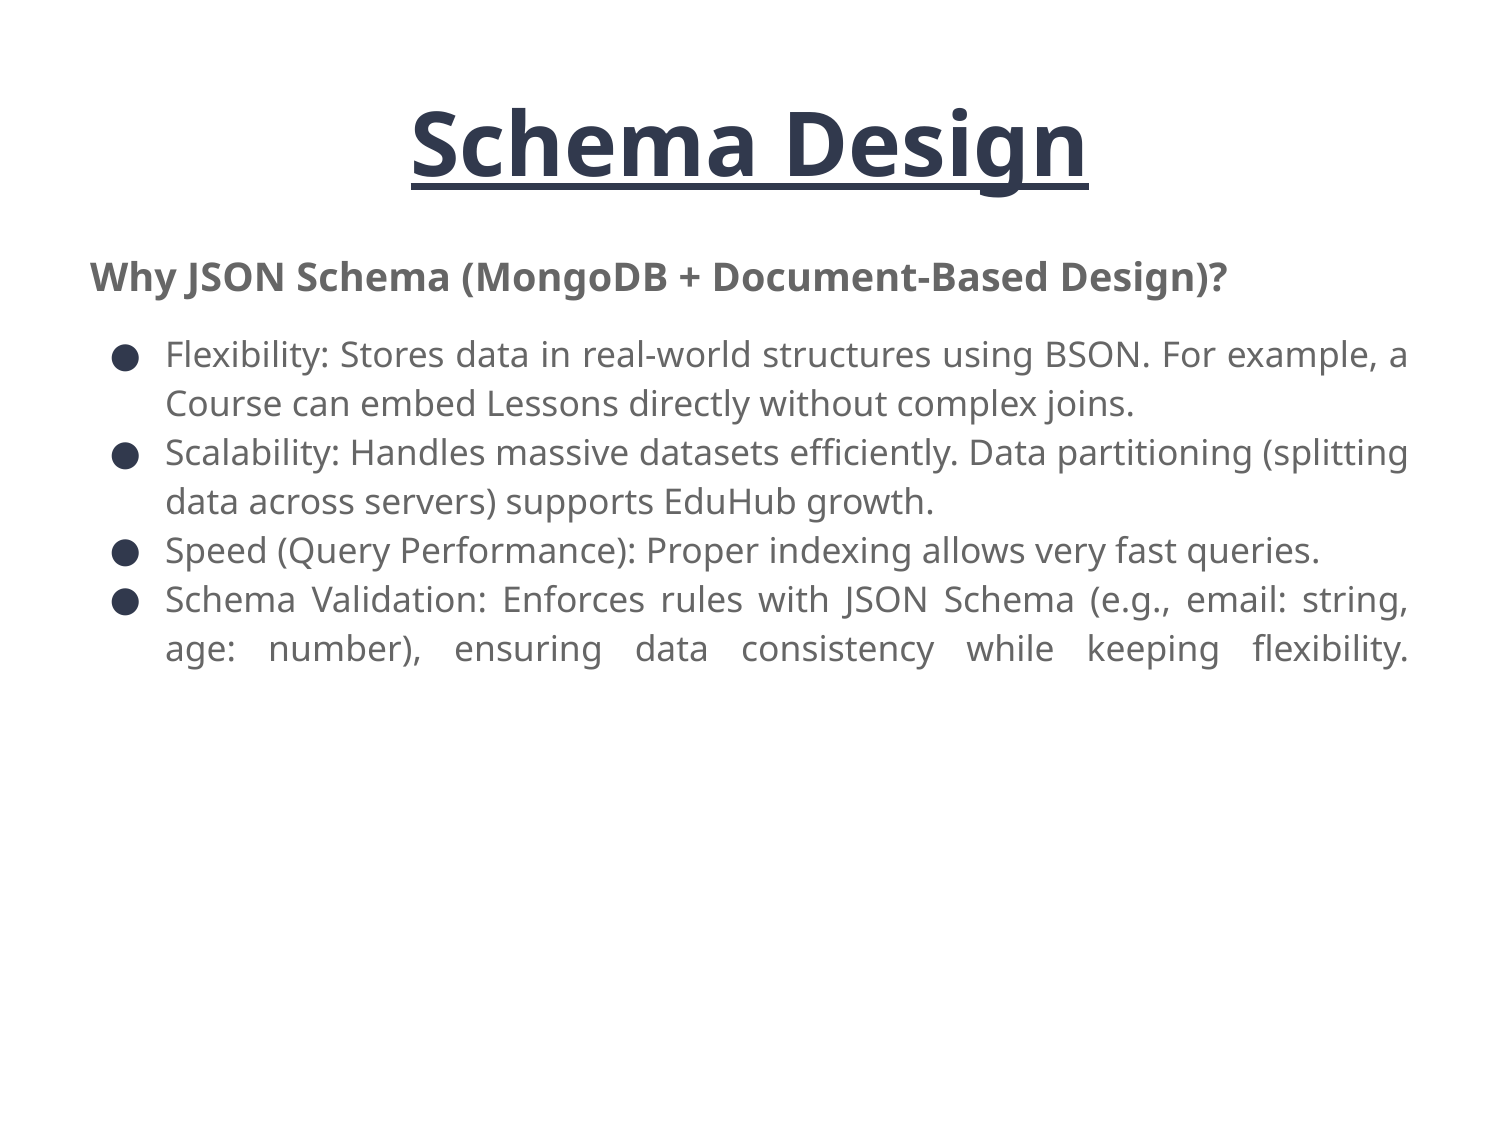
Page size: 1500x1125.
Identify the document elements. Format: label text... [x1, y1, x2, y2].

title Schema Design [75, 46, 1425, 235]
list Why JSON Schema (MongoDB + Document-Based Design)? Flexibility: Stores data in real-world structures using BSON. For example, a Course can embed Lessons directly without complex joins. Scalability: Handles massive datasets efficiently. Data partitioning (splitting data across servers) supports EduHub growth. Speed (Query Performance): Proper indexing allows very fast queries. Schema Validation: Enforces rules with JSON Schema (e.g., email: string, age: number), ensuring data consistency while keeping flexibility. [75, 248, 1425, 991]
